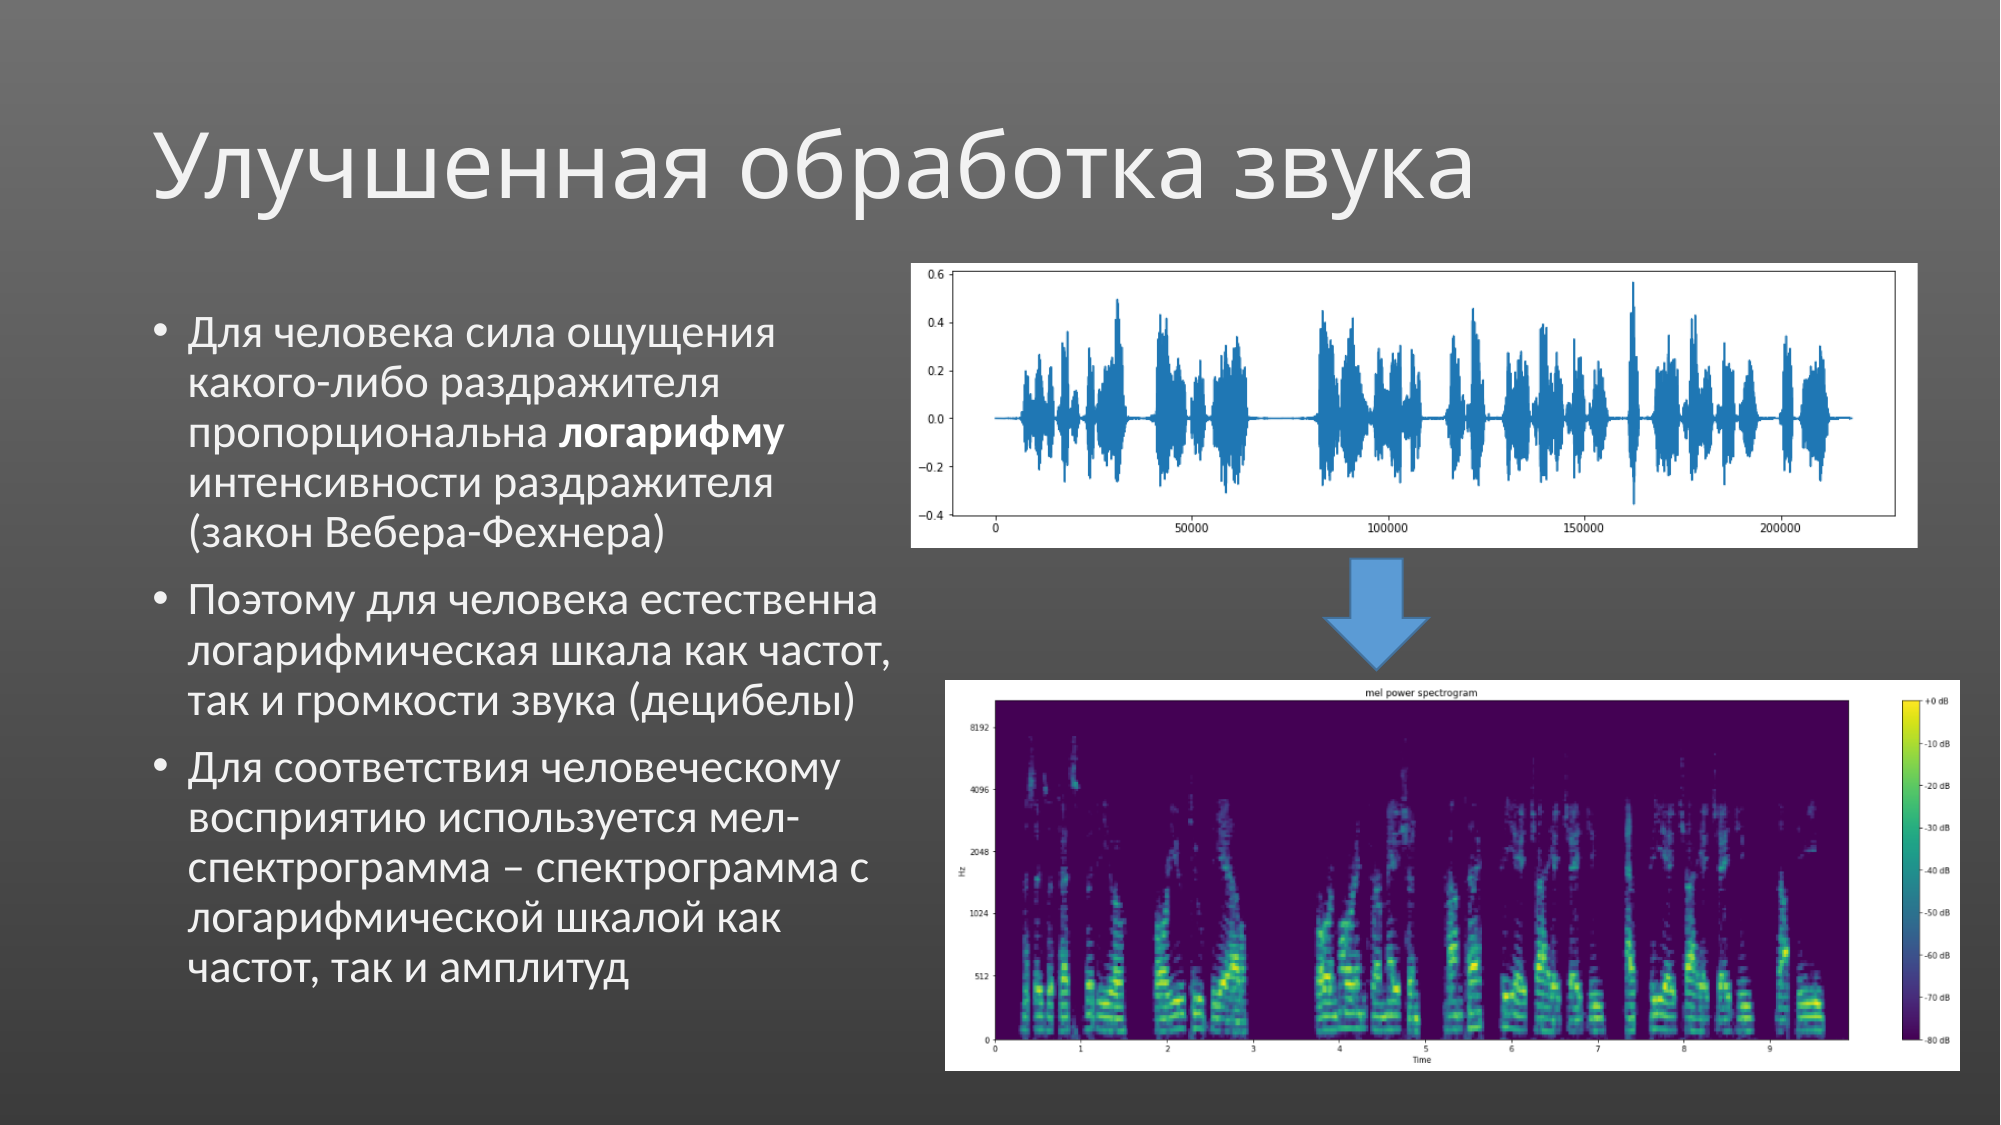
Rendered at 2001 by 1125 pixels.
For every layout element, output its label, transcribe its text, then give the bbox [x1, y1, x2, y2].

title Улучшенная обработка звука [137, 59, 1863, 278]
list Для человека сила ощущения какого-либо раздражителя пропорциональна логарифму интенсивности раздражителя (закон Вебера-Фехнера) Поэтому для человека естественна логарифмическая шкала как частот, так и громкости звука (децибелы) Для соответствия человеческому восприятию используется мел-спектрограмма – спектрограмма с логарифмической шкалой как частот, так и амплитуд [137, 299, 910, 1014]
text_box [910, 263, 1960, 1071]
